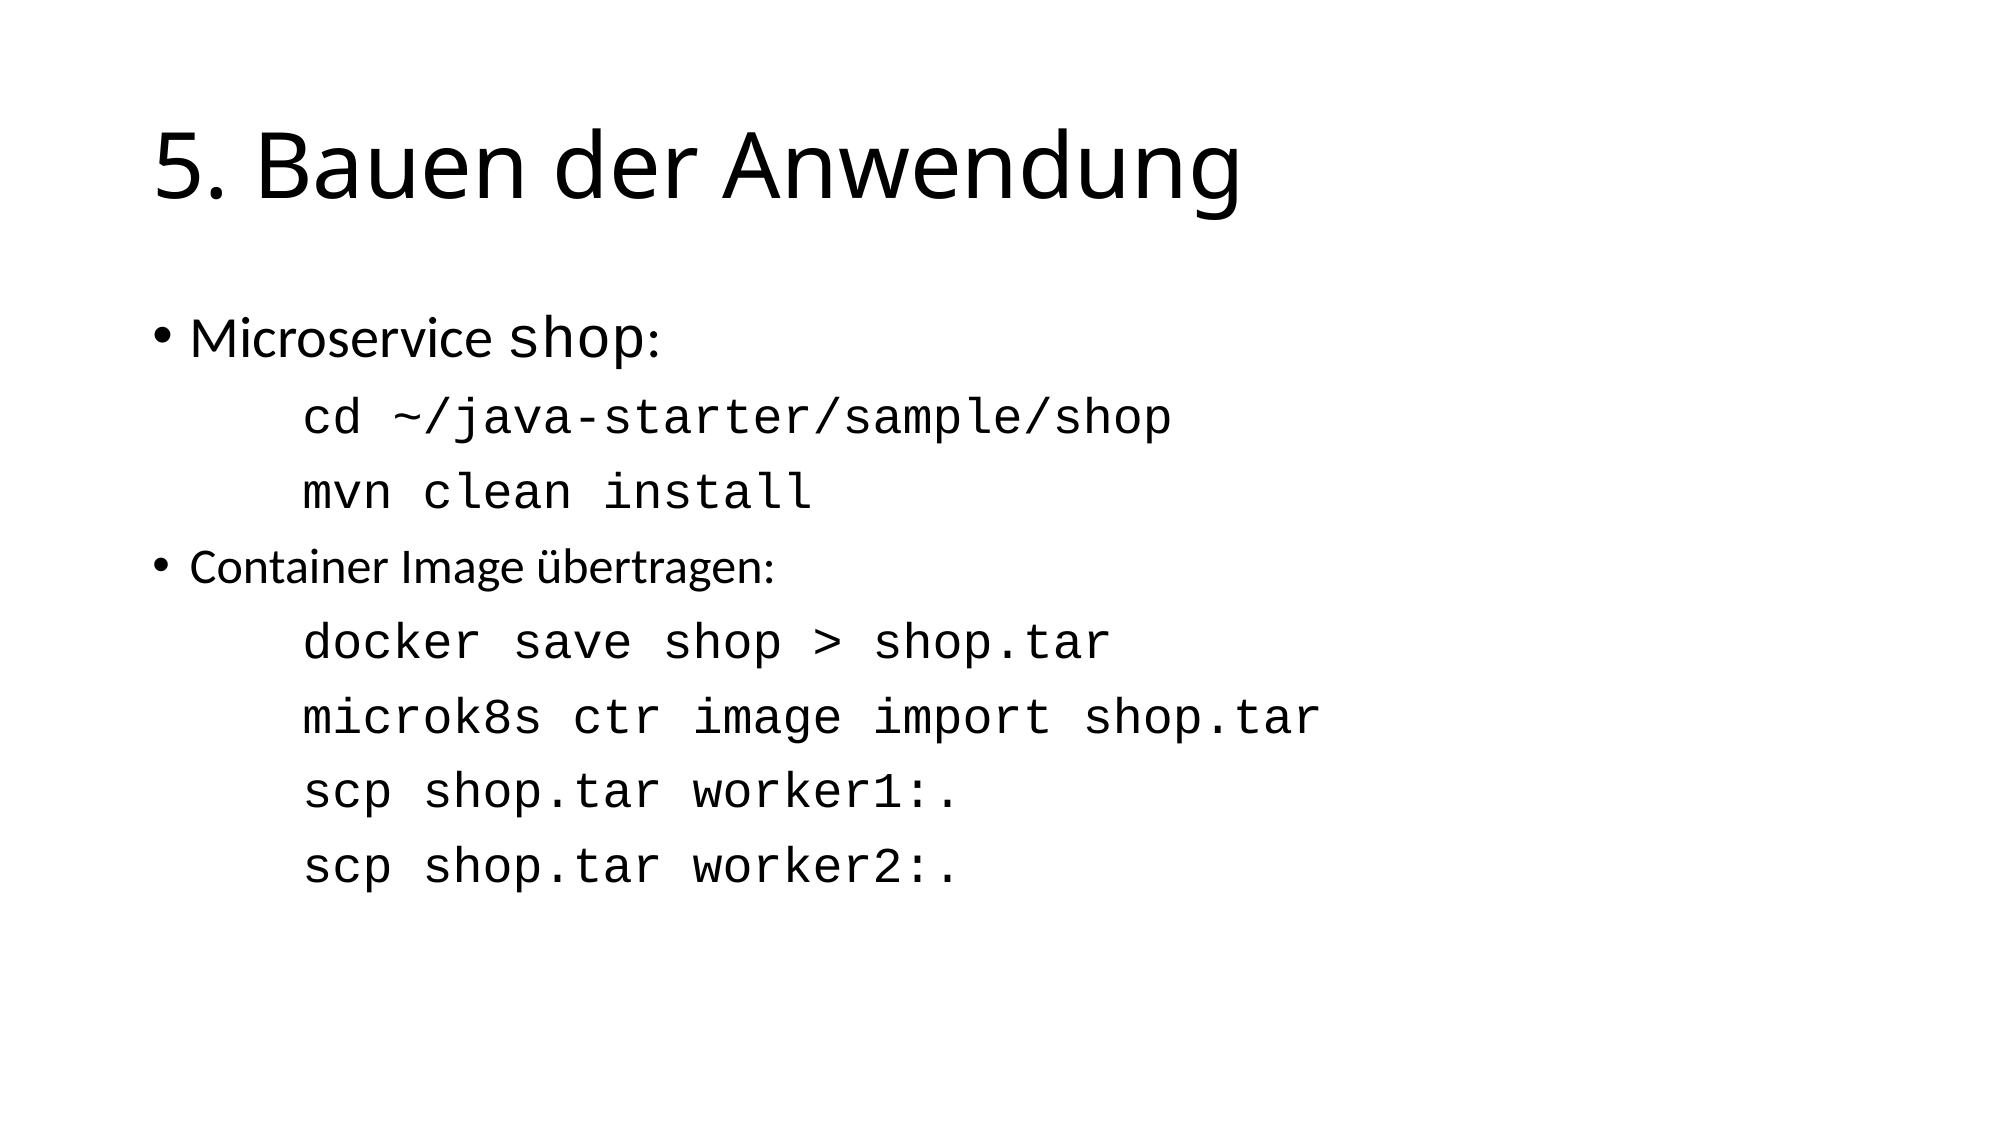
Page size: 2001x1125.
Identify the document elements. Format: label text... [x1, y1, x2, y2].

list Microservice shop: cd ~/java-starter/sample/shop mvn clean install Container Image übertragen: docker save shop > shop.tar microk8s ctr image import shop.tar scp shop.tar worker1:. scp shop.tar worker2:. [137, 299, 1863, 1014]
title 5. Bauen der Anwendung [137, 59, 1863, 278]
